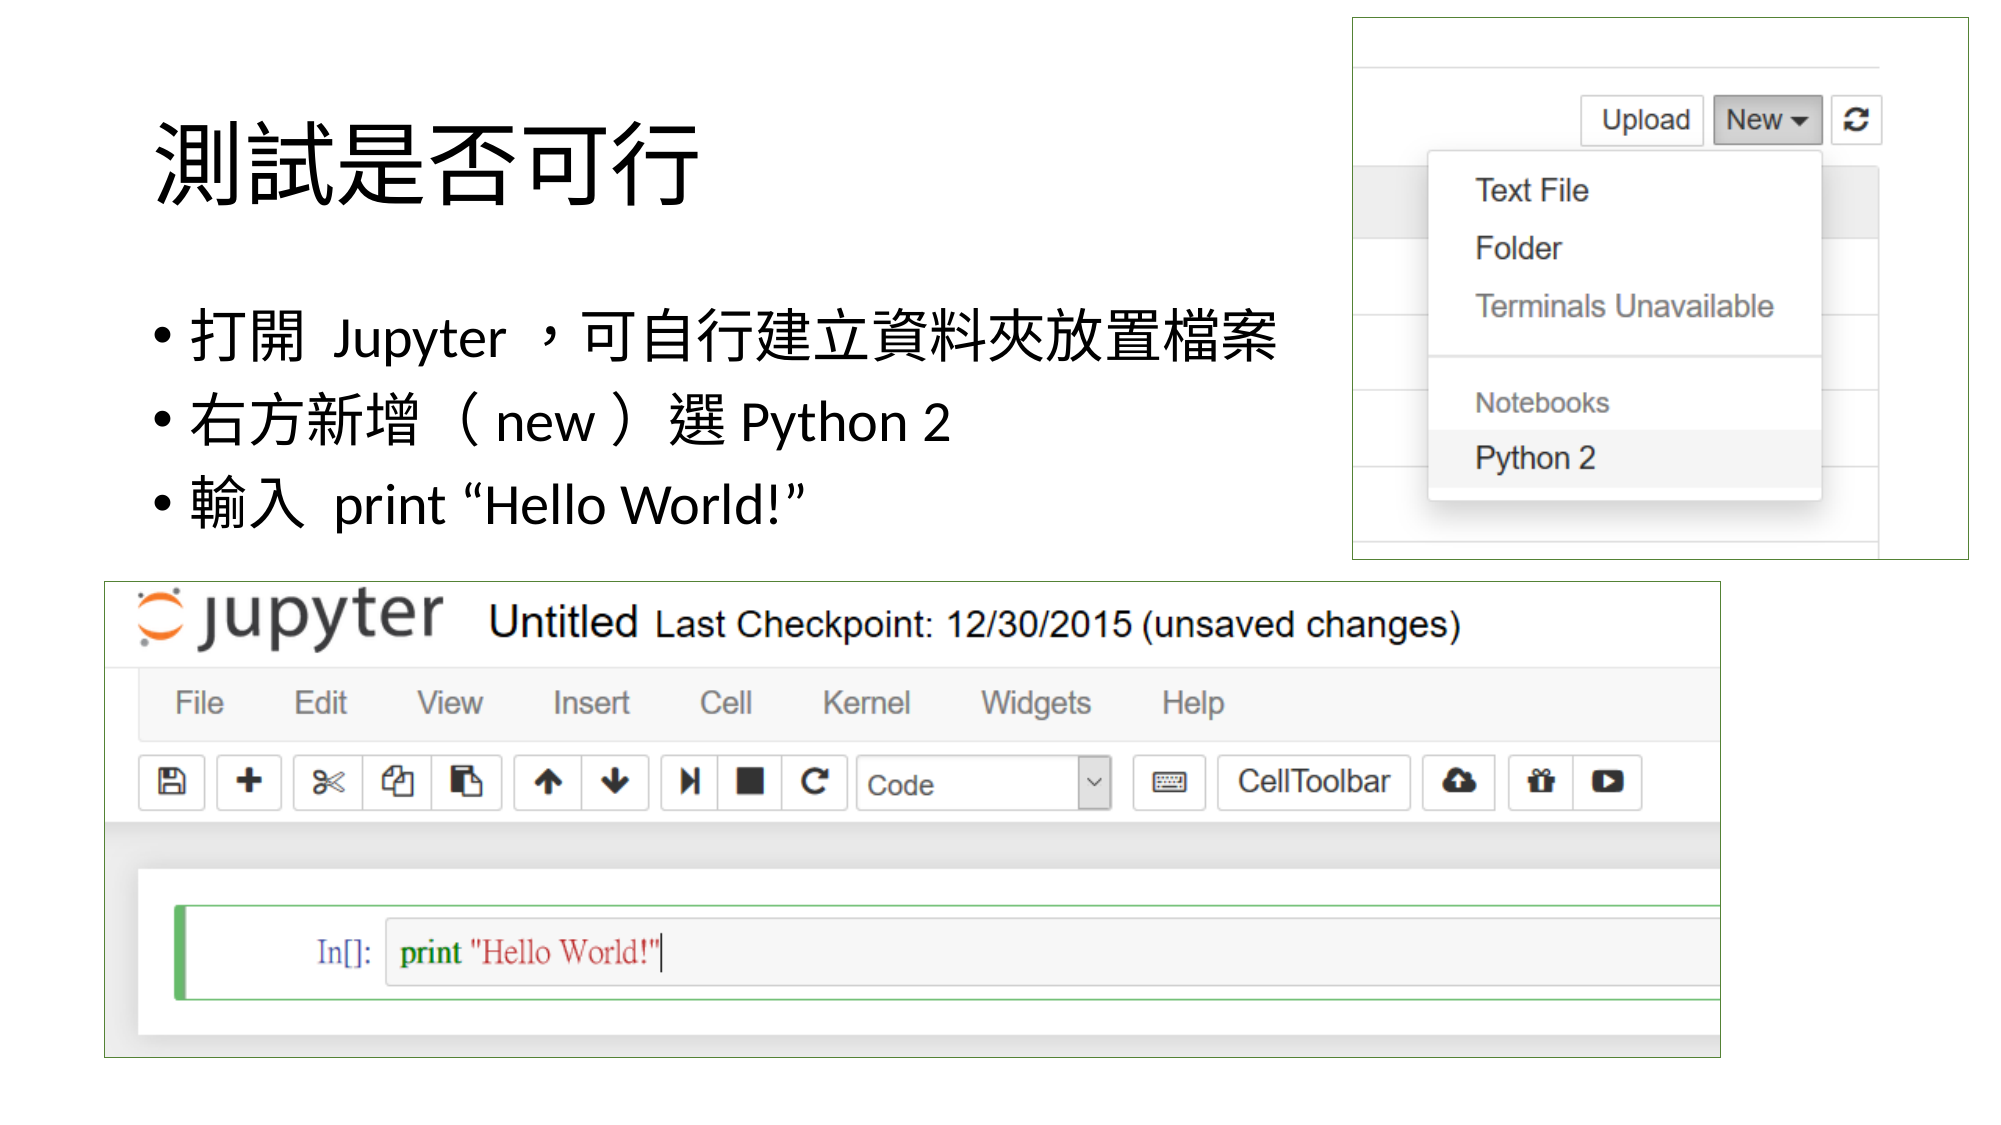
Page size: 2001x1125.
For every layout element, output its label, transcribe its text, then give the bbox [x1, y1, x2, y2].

picture [104, 581, 1721, 1058]
list 打開 Jupyter，可自行建立資料夾放置檔案 右方新增（new）選Python 2 輸入 print “Hello World!” [137, 299, 1863, 1014]
picture [1352, 17, 1969, 560]
title 測試是否可行 [137, 59, 1352, 278]
